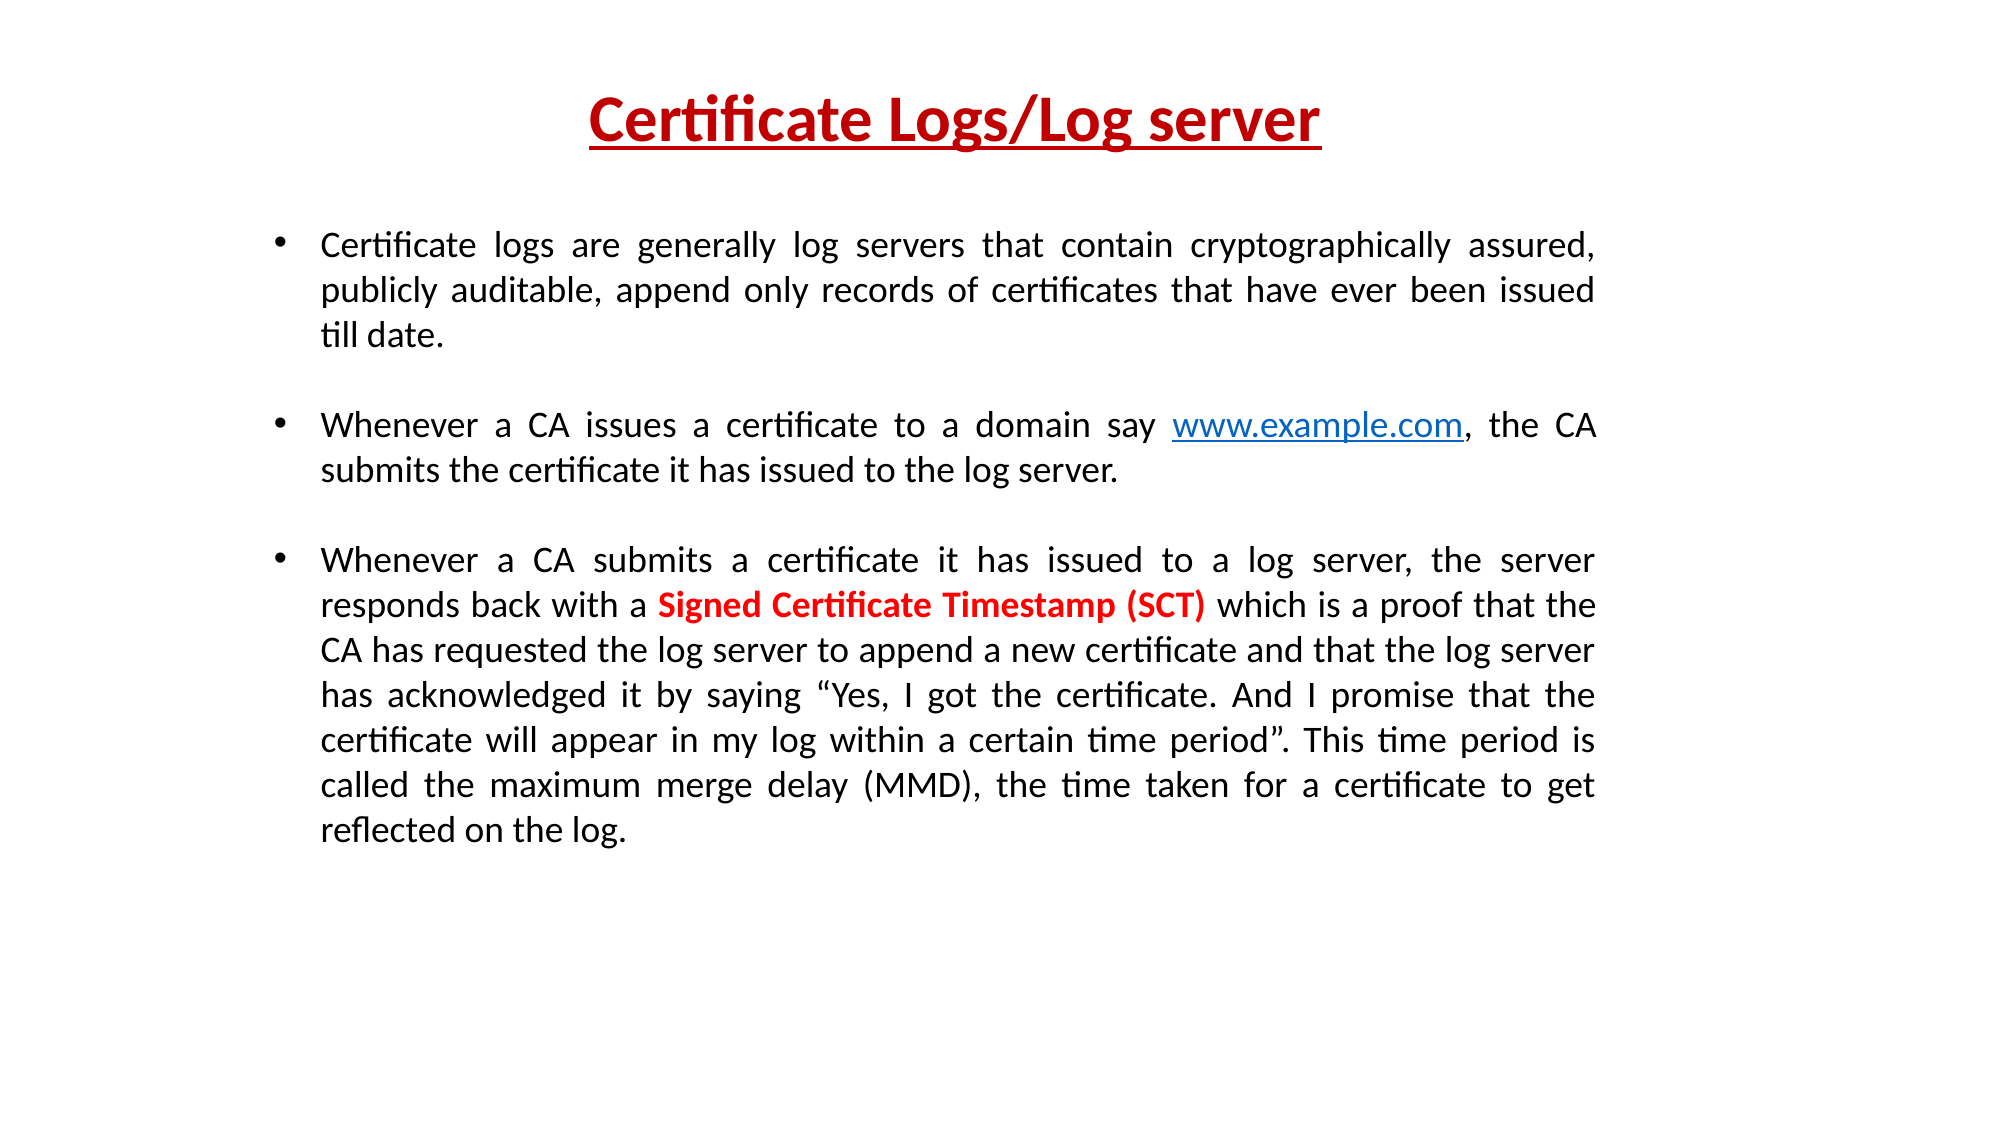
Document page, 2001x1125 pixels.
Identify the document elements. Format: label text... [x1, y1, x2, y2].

text_box Certificate logs are generally log servers that contain cryptographically assured, publicly auditable, append only records of certificates that have ever been issued till date. Whenever a CA issues a certificate to a domain say www.example.com, the CA submits the certificate it has issued to the log server. Whenever a CA submits a certificate it has issued to a log server, the server responds back with a Signed Certificate Timestamp (SCT) which is a proof that the CA has requested the log server to append a new certificate and that the log server has acknowledged it by saying “Yes, I got the certificate. And I promise that the certificate will appear in my log within a certain time period”. This time period is called the maximum merge delay (MMD), the time taken for a certificate to get reflected on the log. [258, 212, 1612, 902]
text_box Certificate Logs/Log server [574, 67, 1367, 163]
